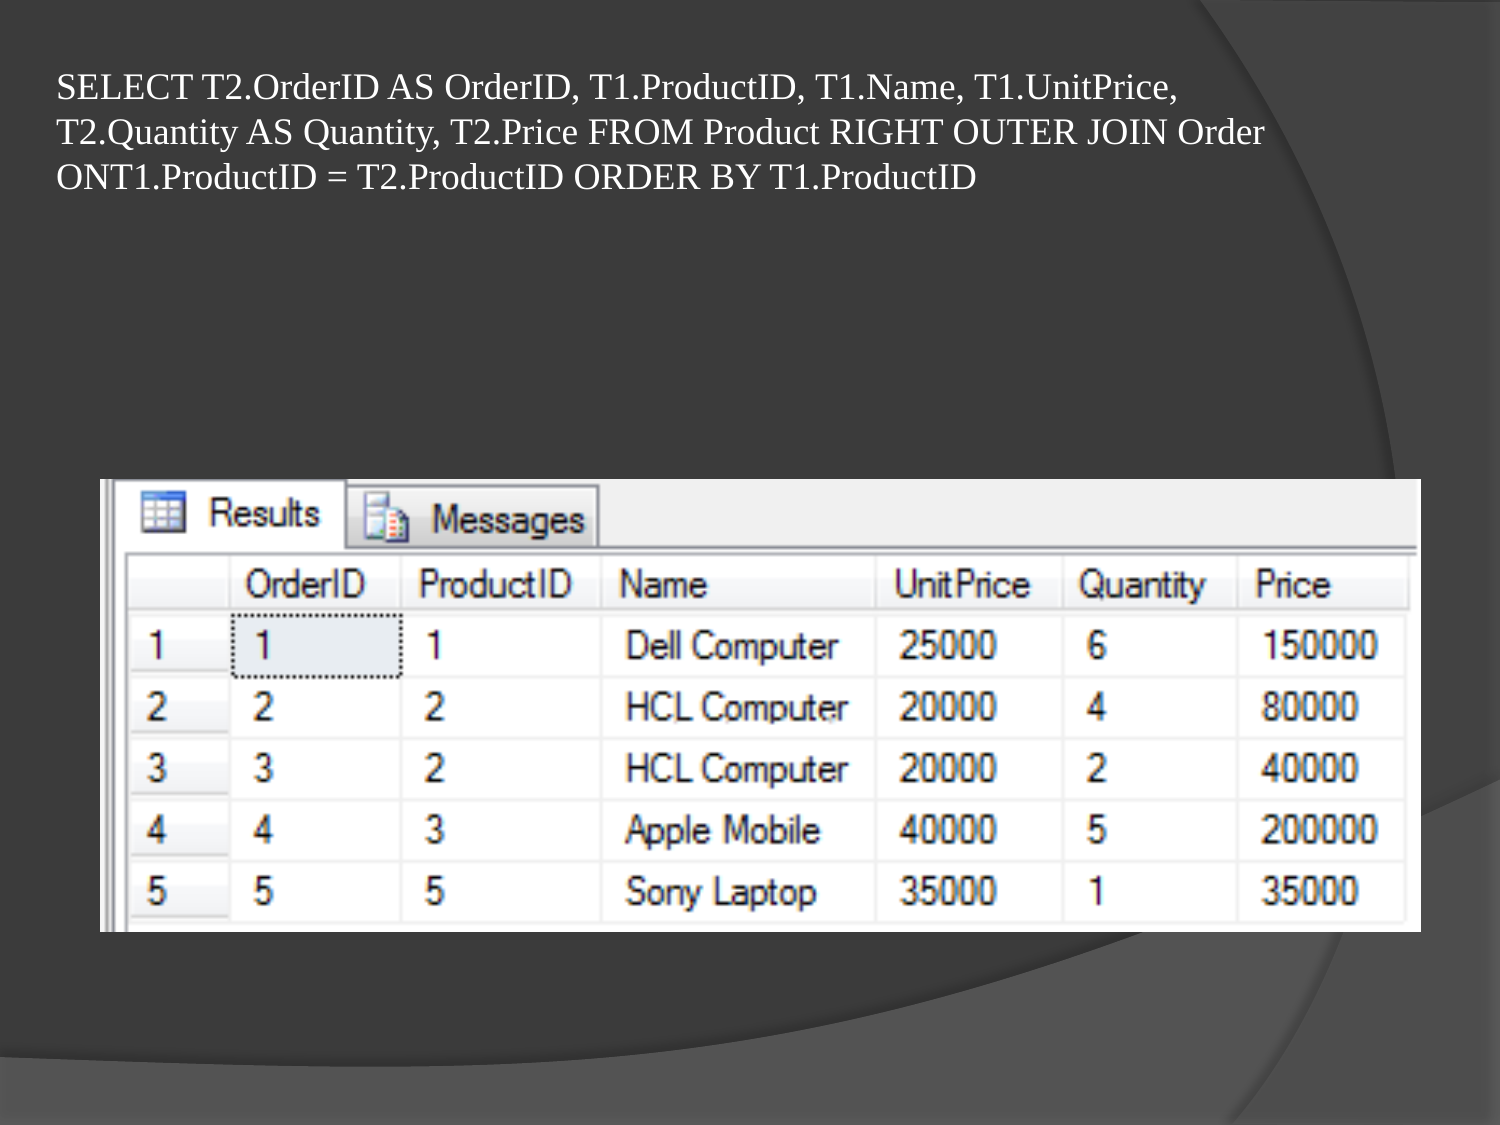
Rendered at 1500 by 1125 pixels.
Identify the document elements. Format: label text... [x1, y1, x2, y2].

text_box SELECT T2.OrderID AS OrderID, T1.ProductID, T1.Name, T1.UnitPrice, T2.Quantity AS Quantity, T2.Price FROM Product RIGHT OUTER JOIN Order ONT1.ProductID = T2.ProductID ORDER BY T1.ProductID [41, 54, 1353, 250]
picture [100, 479, 1421, 932]
